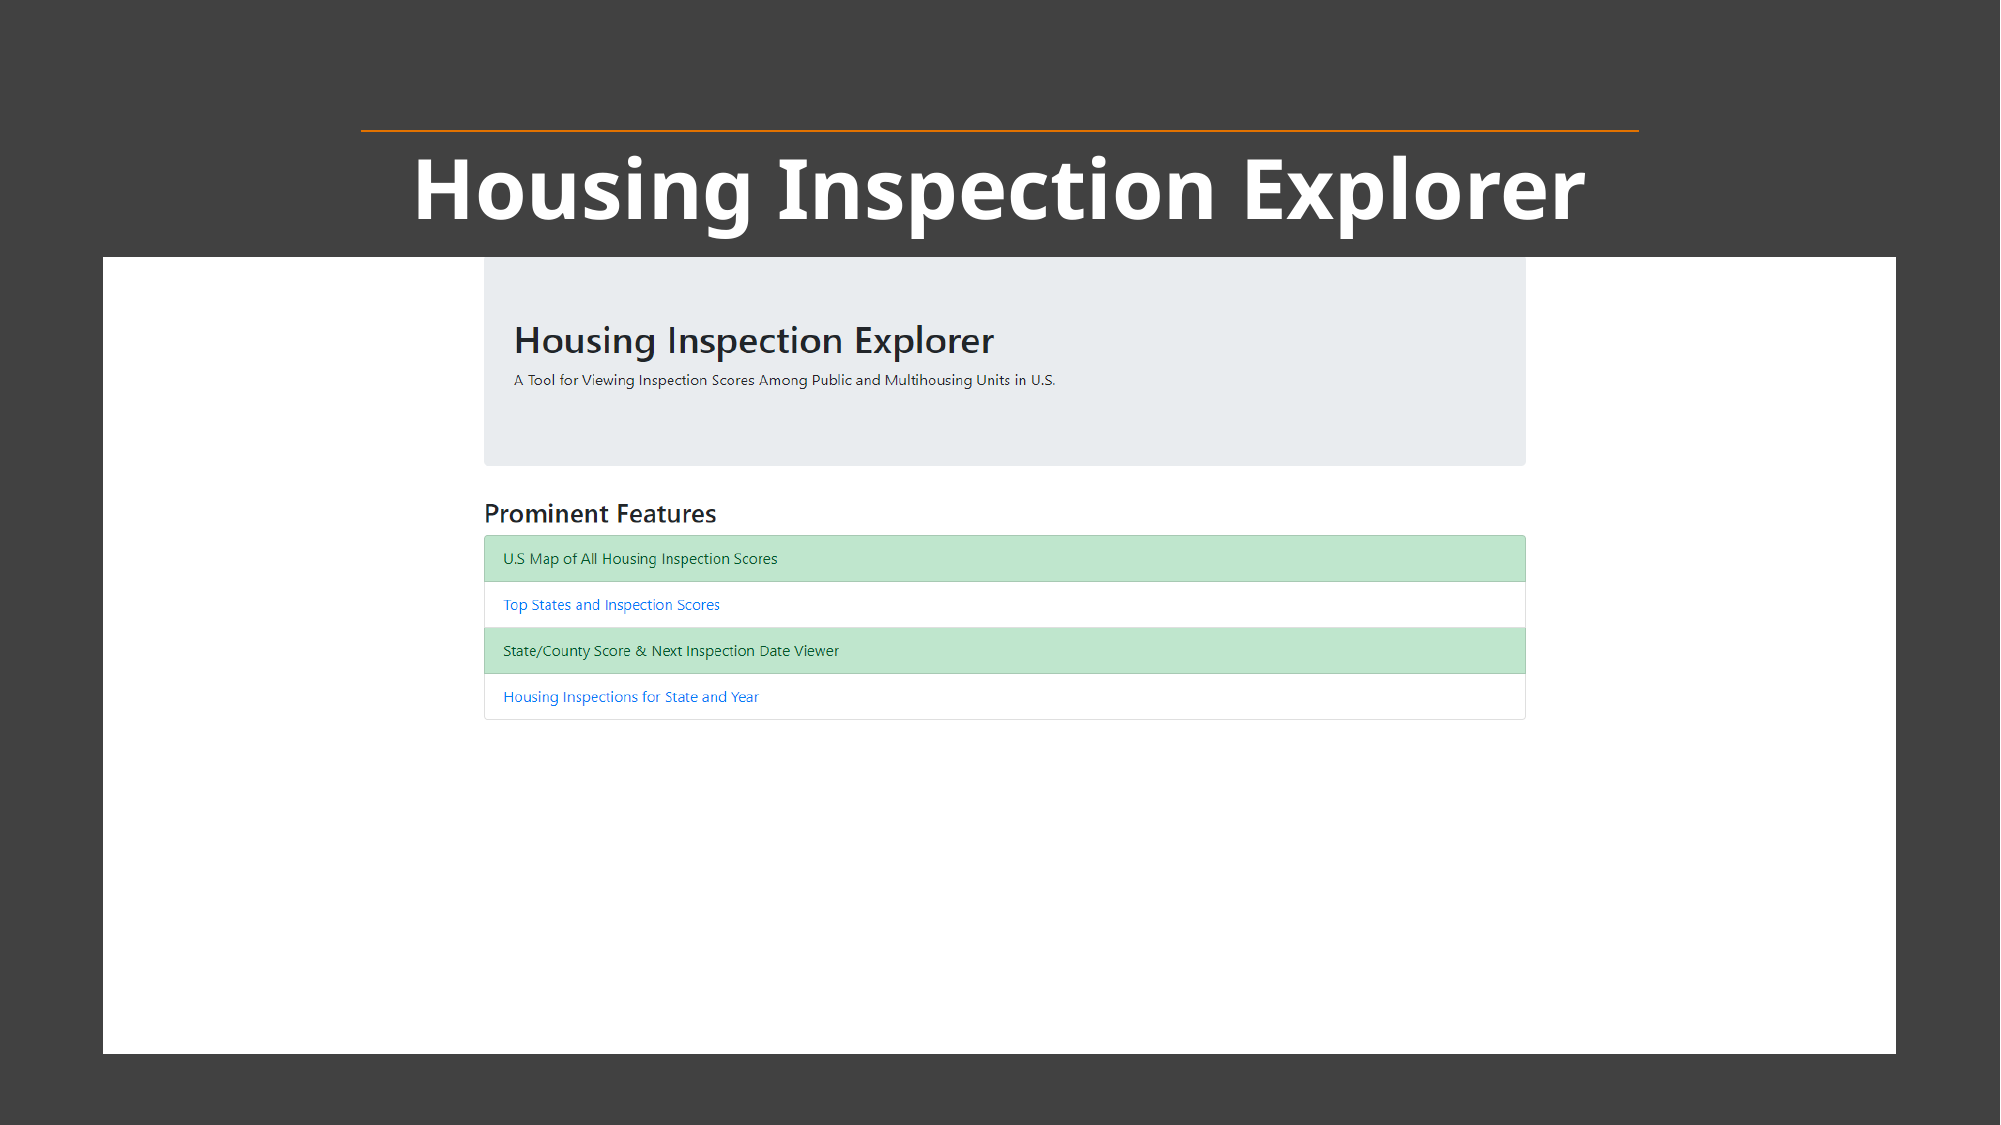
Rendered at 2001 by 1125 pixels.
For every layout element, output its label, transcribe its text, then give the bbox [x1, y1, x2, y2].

picture [103, 257, 1896, 1054]
title Housing Inspection Explorer [150, 151, 1850, 254]
